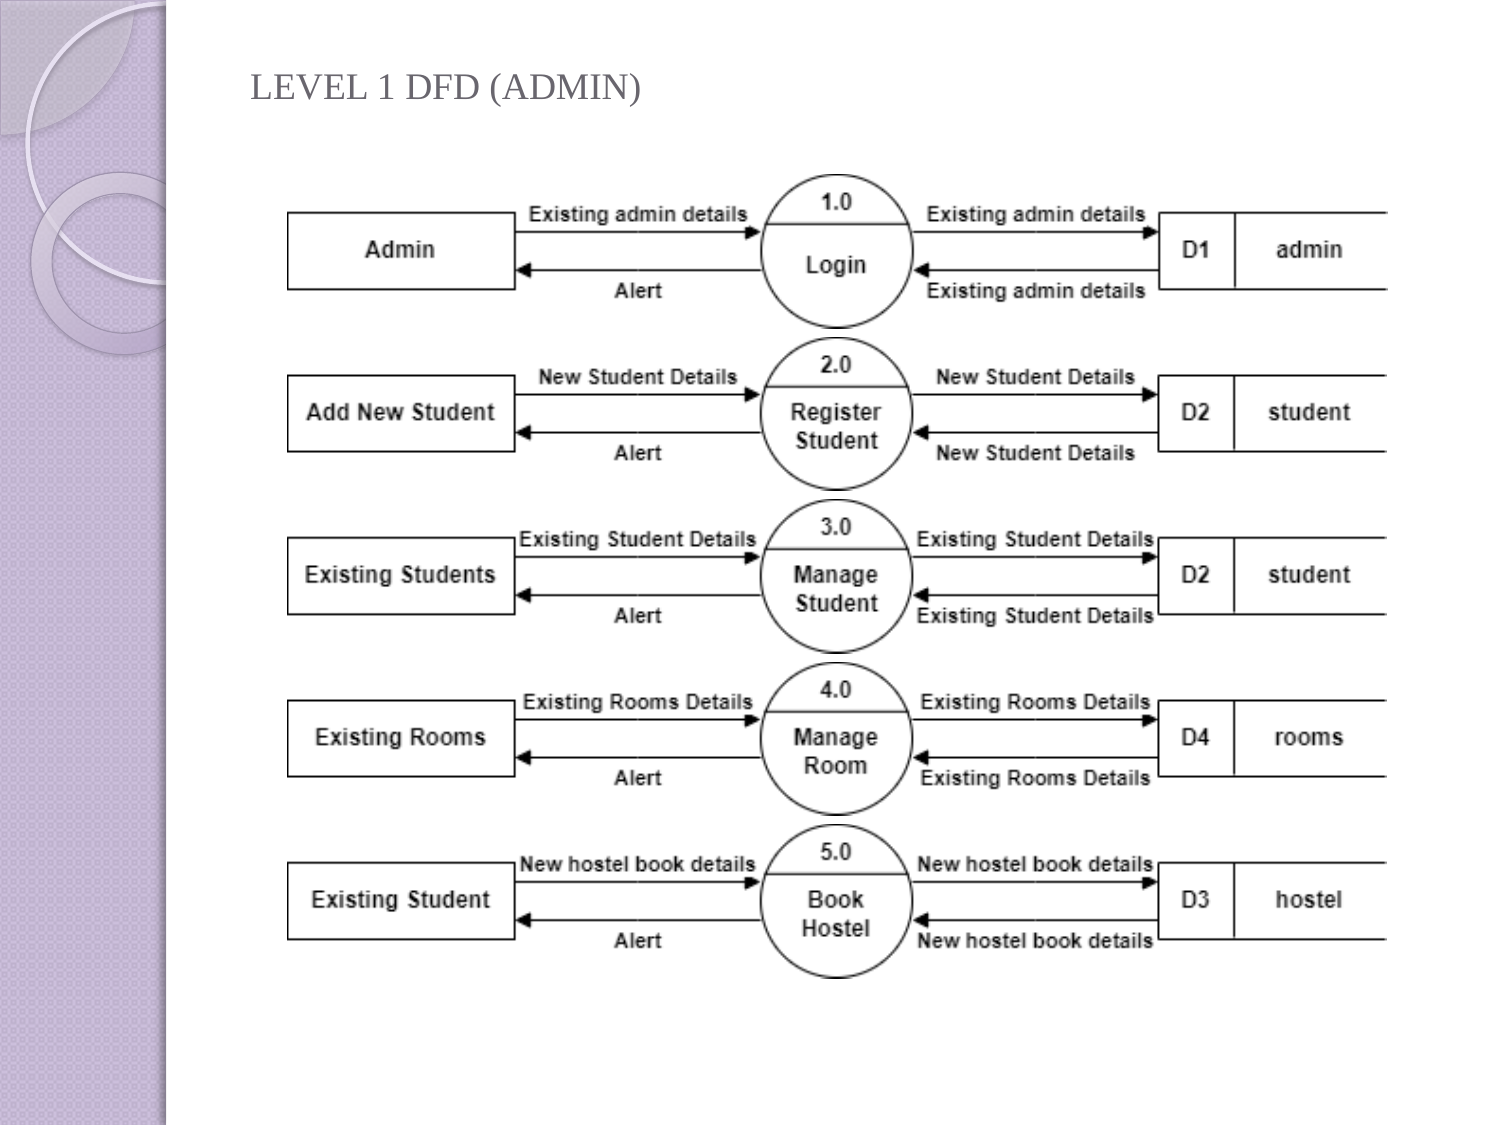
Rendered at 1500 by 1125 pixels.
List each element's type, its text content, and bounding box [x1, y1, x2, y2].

picture [287, 662, 1388, 816]
picture [287, 337, 1388, 491]
title LEVEL 1 DFD (ADMIN) [235, 45, 1466, 125]
picture [287, 499, 1388, 654]
picture [287, 824, 1388, 979]
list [287, 174, 1388, 329]
